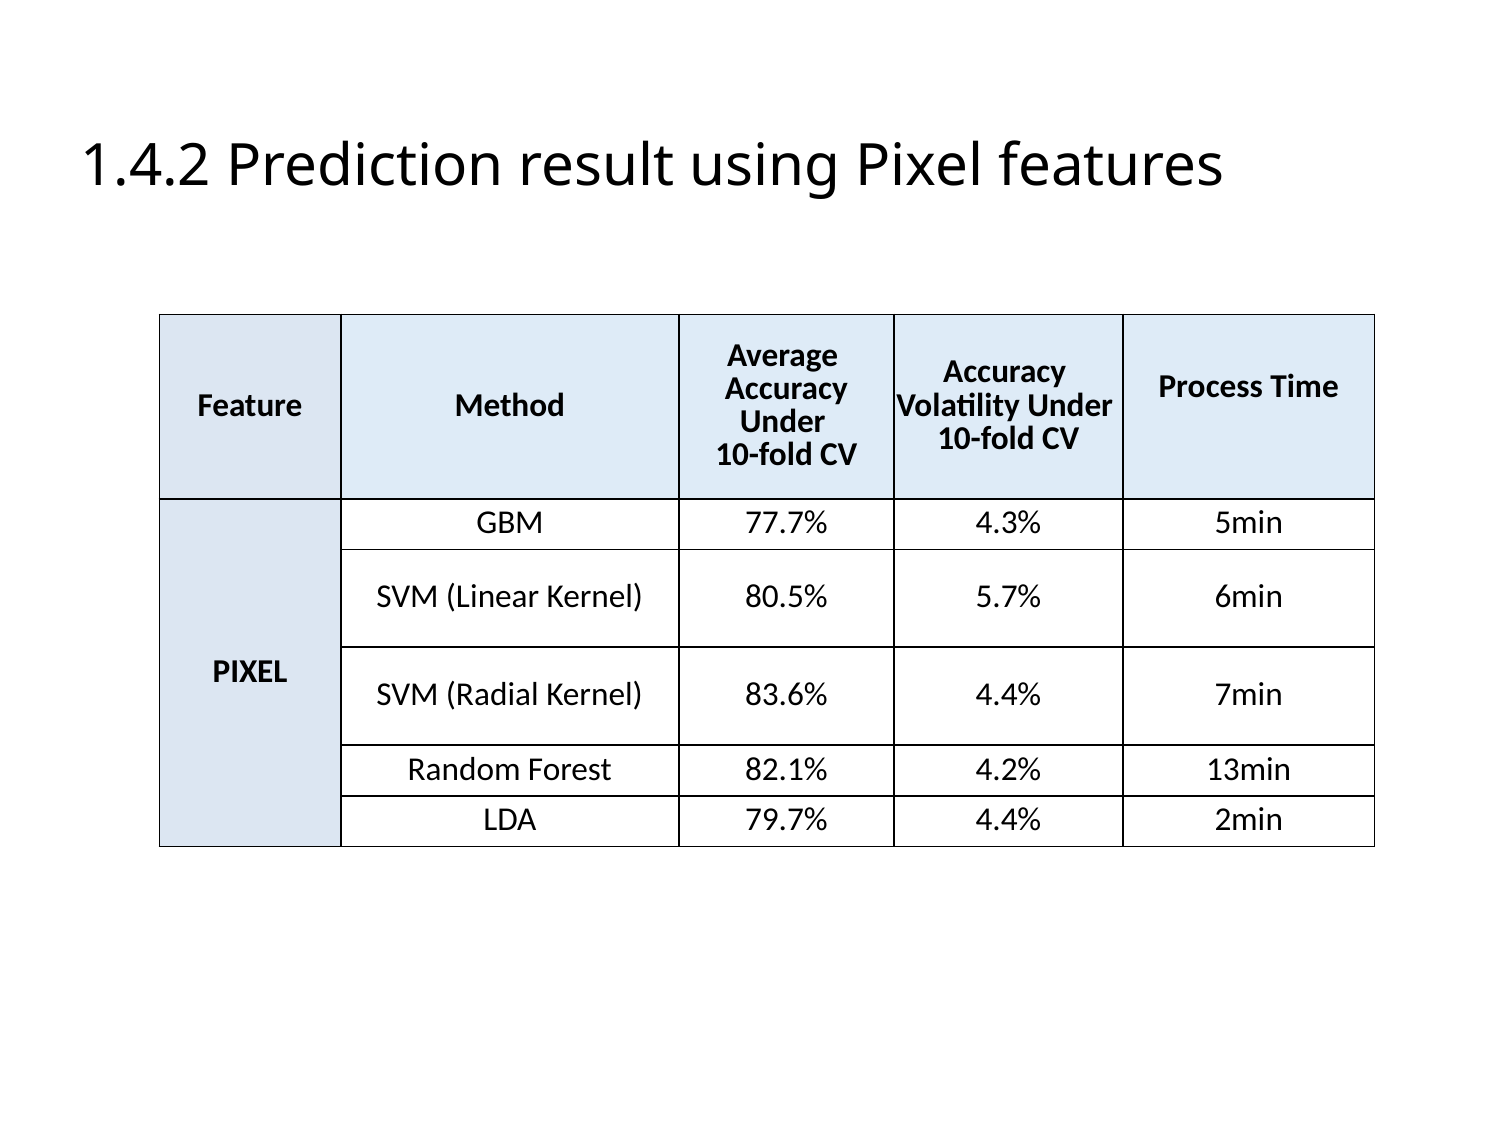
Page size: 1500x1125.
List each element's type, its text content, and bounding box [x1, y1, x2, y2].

table_cell 82.1% [680, 746, 893, 795]
table_cell GBM [342, 500, 678, 549]
table_header Feature [160, 315, 340, 498]
table_header Process Time [1124, 315, 1374, 498]
table_cell LDA [342, 797, 678, 846]
table_header Method [342, 315, 678, 498]
table_cell SVM (Radial Kernel) [342, 648, 678, 744]
table_cell 77.7% [680, 500, 893, 549]
table_cell 83.6% [680, 648, 893, 744]
table_cell 79.7% [680, 797, 893, 846]
title 1.4.2 Prediction result using Pixel features [65, 90, 1469, 245]
table_cell 6min [1124, 550, 1374, 646]
table_cell 4.3% [895, 500, 1122, 549]
table_cell 7min [1124, 648, 1374, 744]
table_cell 4.4% [895, 648, 1122, 744]
table_cell 13min [1124, 746, 1374, 795]
table_cell 80.5% [680, 550, 893, 646]
table_cell Random Forest [342, 746, 678, 795]
table_cell 5.7% [895, 550, 1122, 646]
table_cell SVM (Linear Kernel) [342, 550, 678, 646]
table_cell 4.4% [895, 797, 1122, 846]
table_cell 2min [1124, 797, 1374, 846]
table_header Average Accuracy Under 10-fold CV [680, 315, 893, 498]
table_header Accuracy Volatility Under 10-fold CV [895, 315, 1122, 498]
table_cell 5min [1124, 500, 1374, 549]
table_cell 4.2% [895, 746, 1122, 795]
table_cell PIXEL [160, 500, 340, 846]
